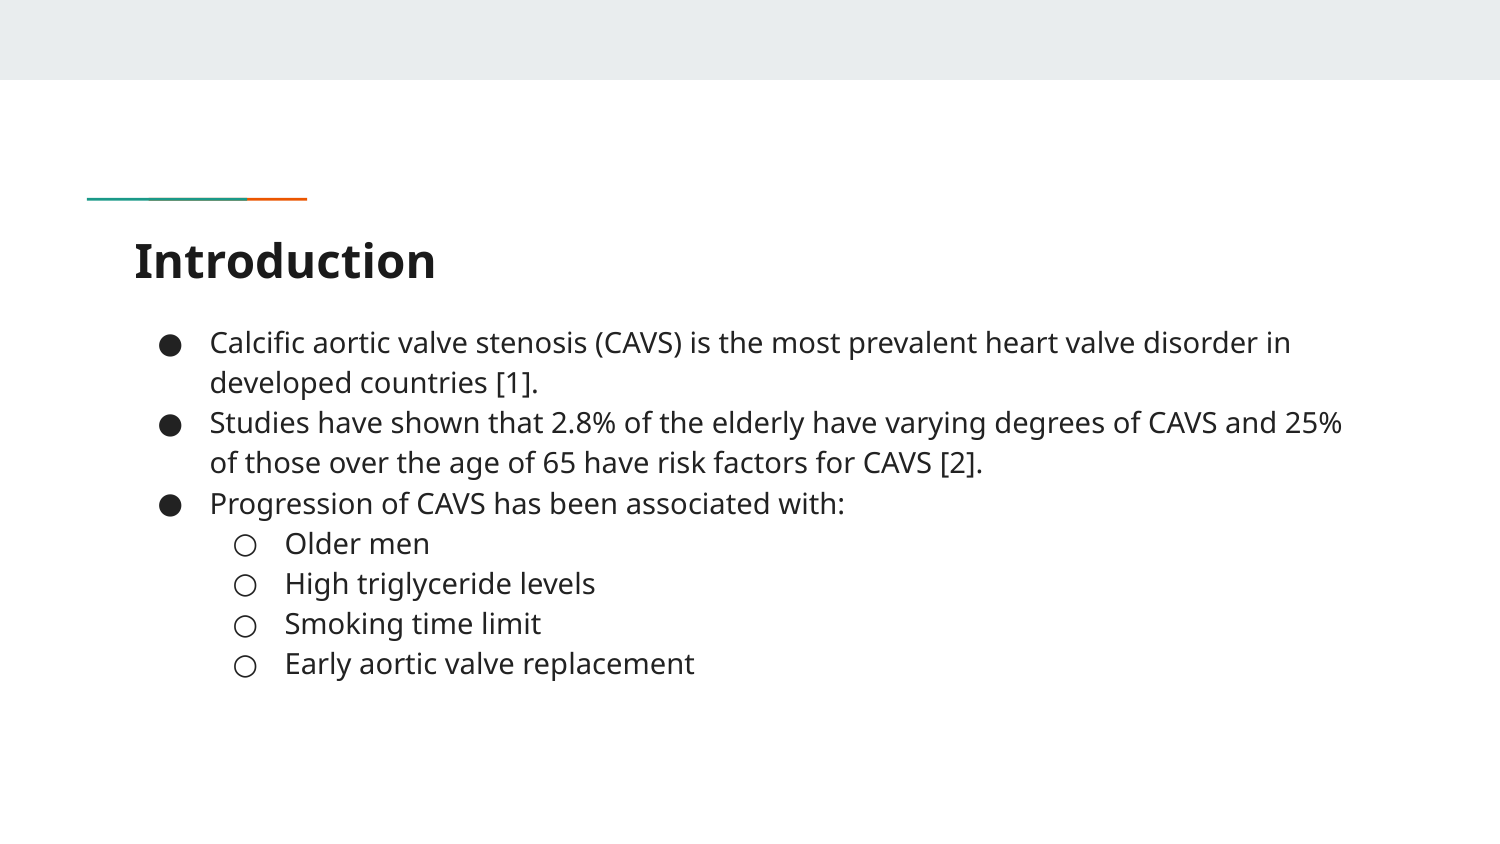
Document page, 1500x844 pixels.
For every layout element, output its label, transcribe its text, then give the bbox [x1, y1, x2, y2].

title Introduction [119, 216, 1381, 305]
list Calcific aortic valve stenosis (CAVS) is the most prevalent heart valve disorder in developed countries [1]. Studies have shown that 2.8% of the elderly have varying degrees of CAVS and 25% of those over the age of 65 have risk factors for CAVS [2]. Progression of CAVS has been associated with: Older men High triglyceride levels Smoking time limit Early aortic valve replacement [119, 304, 1371, 676]
